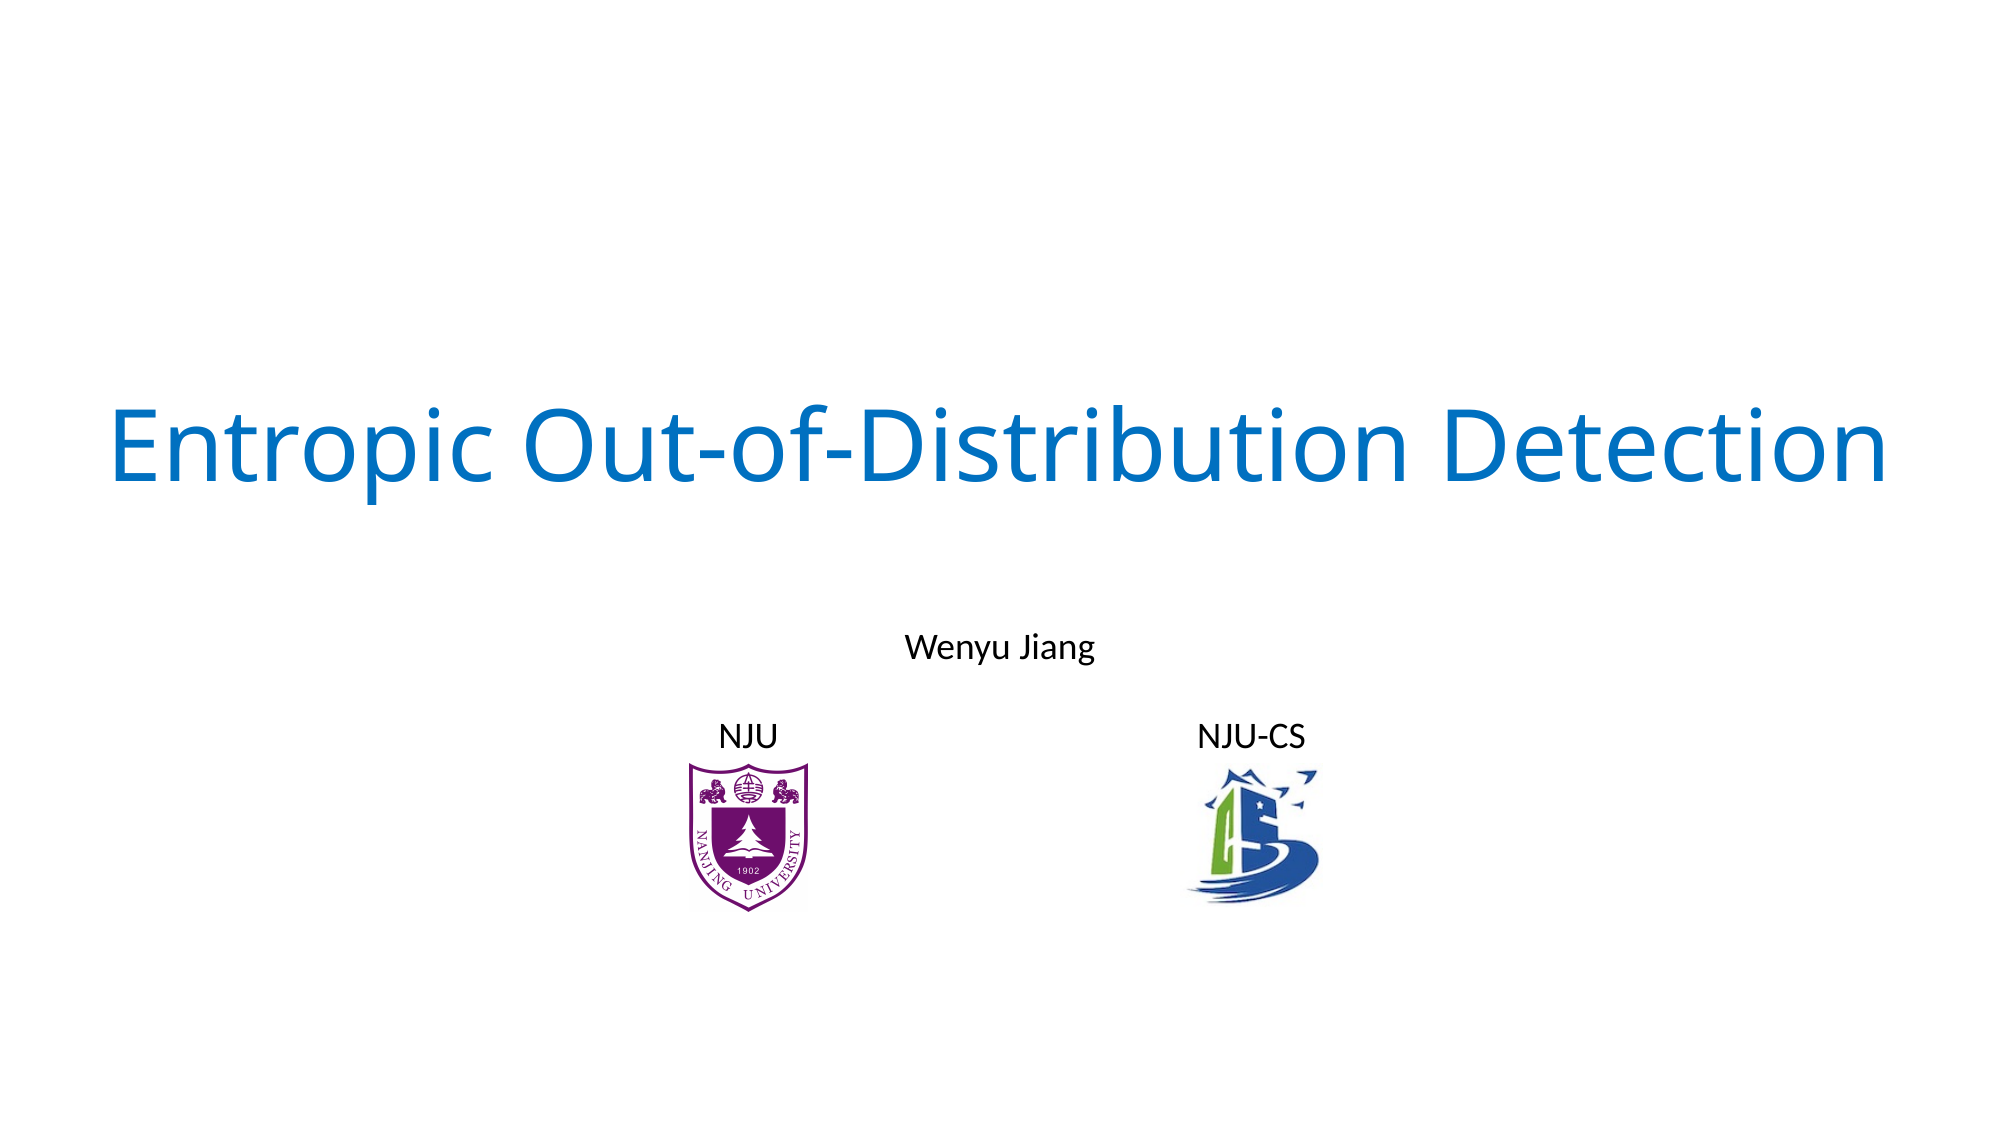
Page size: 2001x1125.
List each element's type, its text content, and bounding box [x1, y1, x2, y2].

text_box Wenyu Jiang [886, 614, 1114, 675]
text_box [634, 703, 862, 912]
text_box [1138, 703, 1365, 908]
title Entropic Out-of-Distribution Detection [0, 342, 2000, 511]
